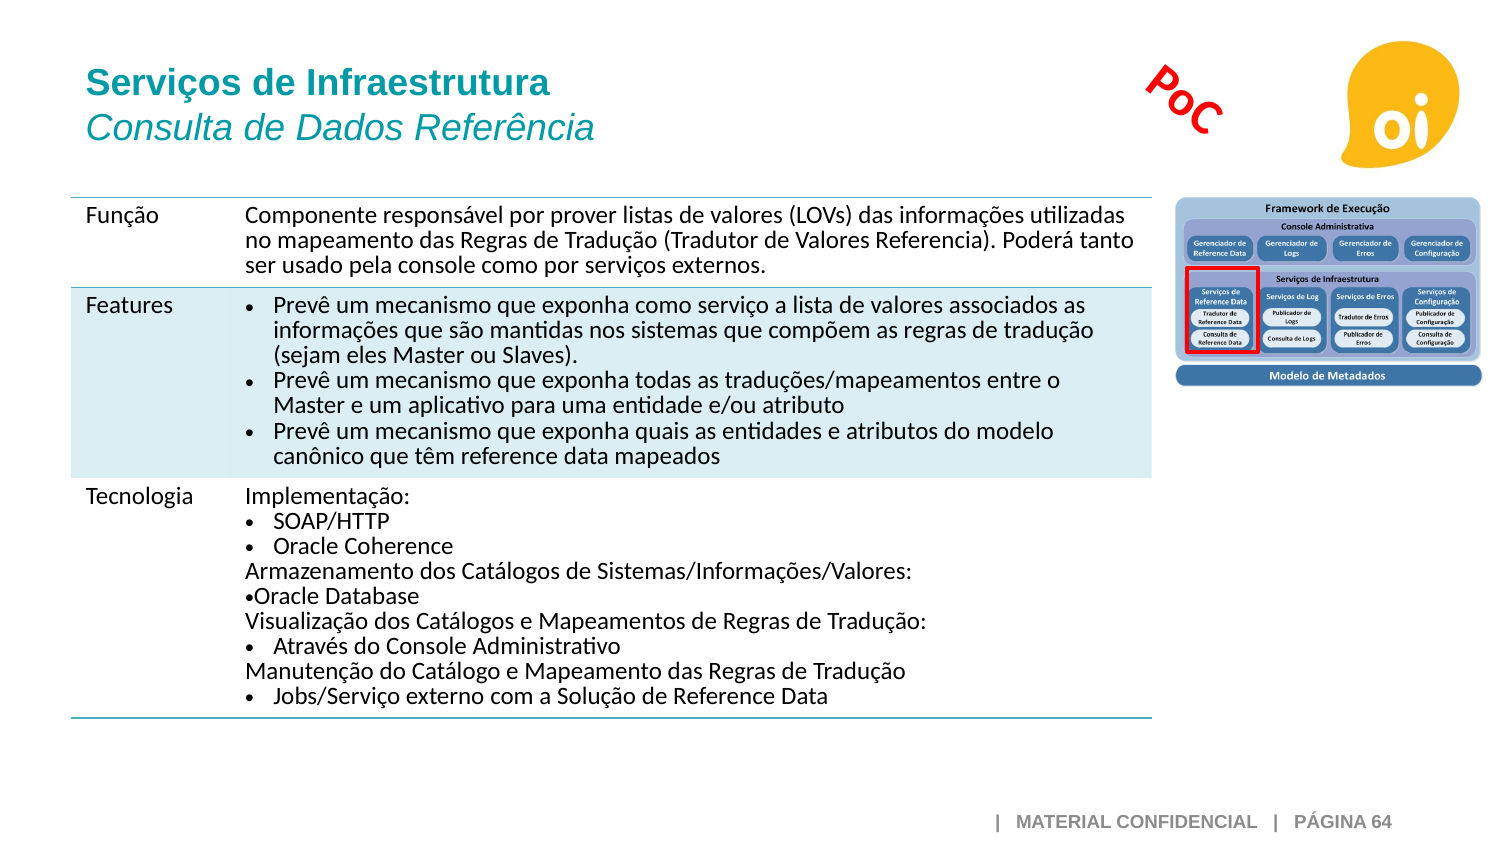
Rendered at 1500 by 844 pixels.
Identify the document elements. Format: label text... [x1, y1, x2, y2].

table_cell Tecnologia [71, 478, 230, 717]
table_cell Features [71, 288, 230, 478]
slide_number | MATERIAL CONFIDENCIAL | PÁGINA 64 [773, 799, 1408, 844]
table_cell Prevê um mecanismo que exponha como serviço a lista de valores associados as informações que são mantidas nos sistemas que compõem as regras de tradução (sejam eles Master ou Slaves). Prevê um mecanismo que exponha todas as traduções/mapeamentos entre o Master e um aplicativo para uma entidade e/ou atributo Prevê um mecanismo que exponha quais as entidades e atributos do modelo canônico que têm reference data mapeados [230, 288, 1152, 478]
table_cell Implementação: SOAP/HTTP Oracle Coherence Armazenamento dos Catálogos de Sistemas/Informações/Valores: Oracle Database Visualização dos Catálogos e Mapeamentos de Regras de Tradução: Através do Console Administrativo Manutenção do Catálogo e Mapeamento das Regras de Tradução Jobs/Serviço externo com a Solução de Reference Data [230, 478, 1152, 717]
table_header Componente responsável por prover listas de valores (LOVs) das informações utilizadas no mapeamento das Regras de Tradução (Tradutor de Valores Referencia). Poderá tanto ser usado pela console como por serviços externos. [230, 198, 1152, 287]
picture [0, 0, 1500, 844]
table_header Função [71, 198, 230, 287]
text_box PoC [1089, 9, 1285, 185]
title Serviços de Infraestrutura Consulta de Dados Referência [70, 50, 1182, 157]
